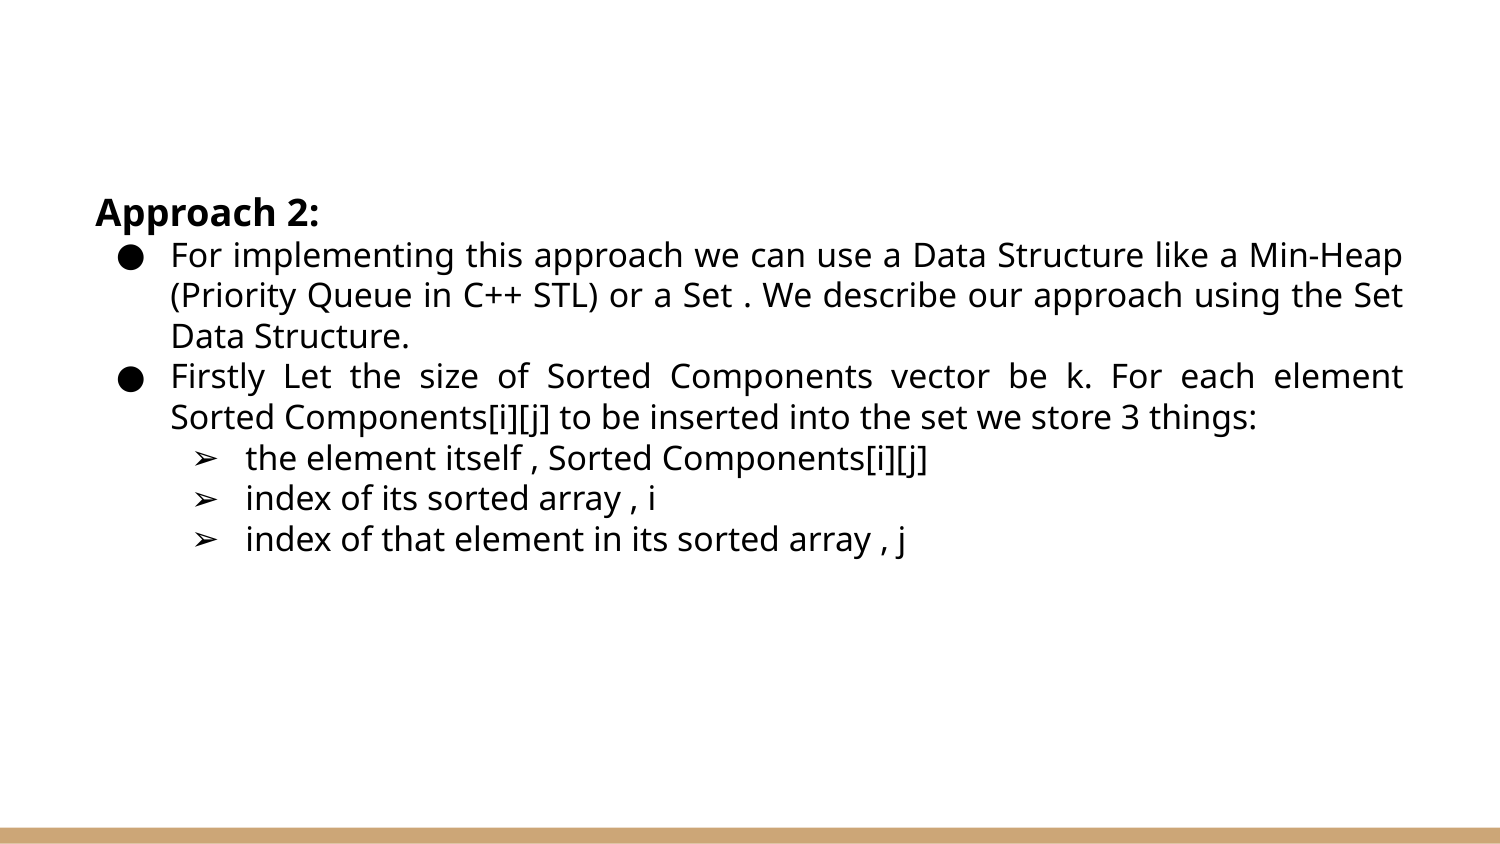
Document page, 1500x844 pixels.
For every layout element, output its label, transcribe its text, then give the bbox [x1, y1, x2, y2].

title Approach 2: For implementing this approach we can use a Data Structure like a Min-Heap (Priority Queue in C++ STL) or a Set . We describe our approach using the Set Data Structure. Firstly Let the size of Sorted Components vector be k. For each element Sorted Components[i][j] to be inserted into the set we store 3 things: the element itself , Sorted Components[i][j] index of its sorted array , i index of that element in its sorted array , j [80, 26, 1419, 797]
